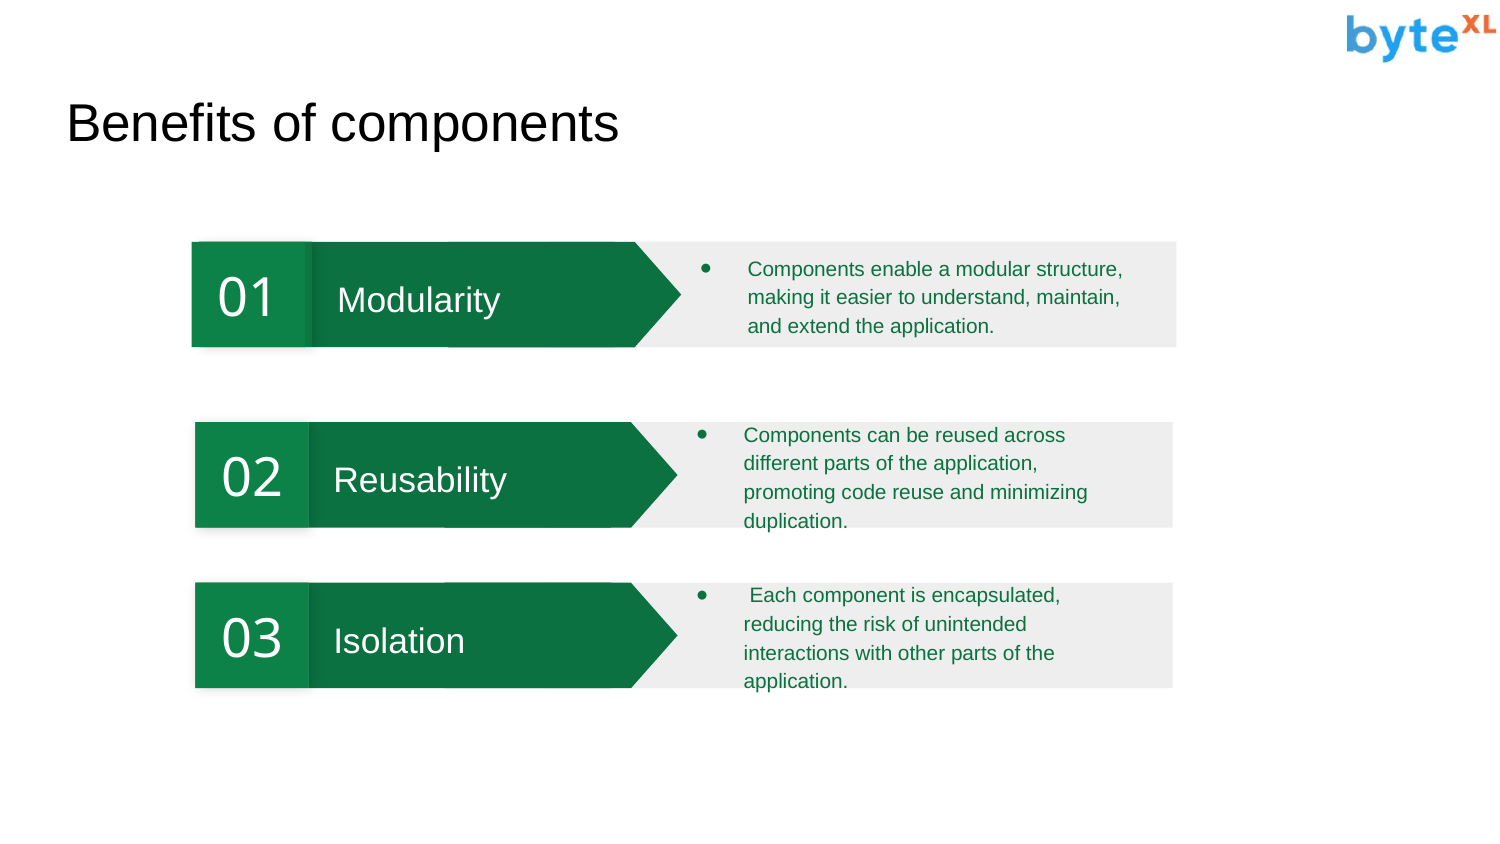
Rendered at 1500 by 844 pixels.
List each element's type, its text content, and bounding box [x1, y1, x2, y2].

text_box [195, 421, 1173, 528]
title Benefits of components [51, 72, 1449, 167]
picture [1332, 0, 1500, 65]
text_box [195, 582, 1173, 689]
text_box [191, 241, 1177, 348]
